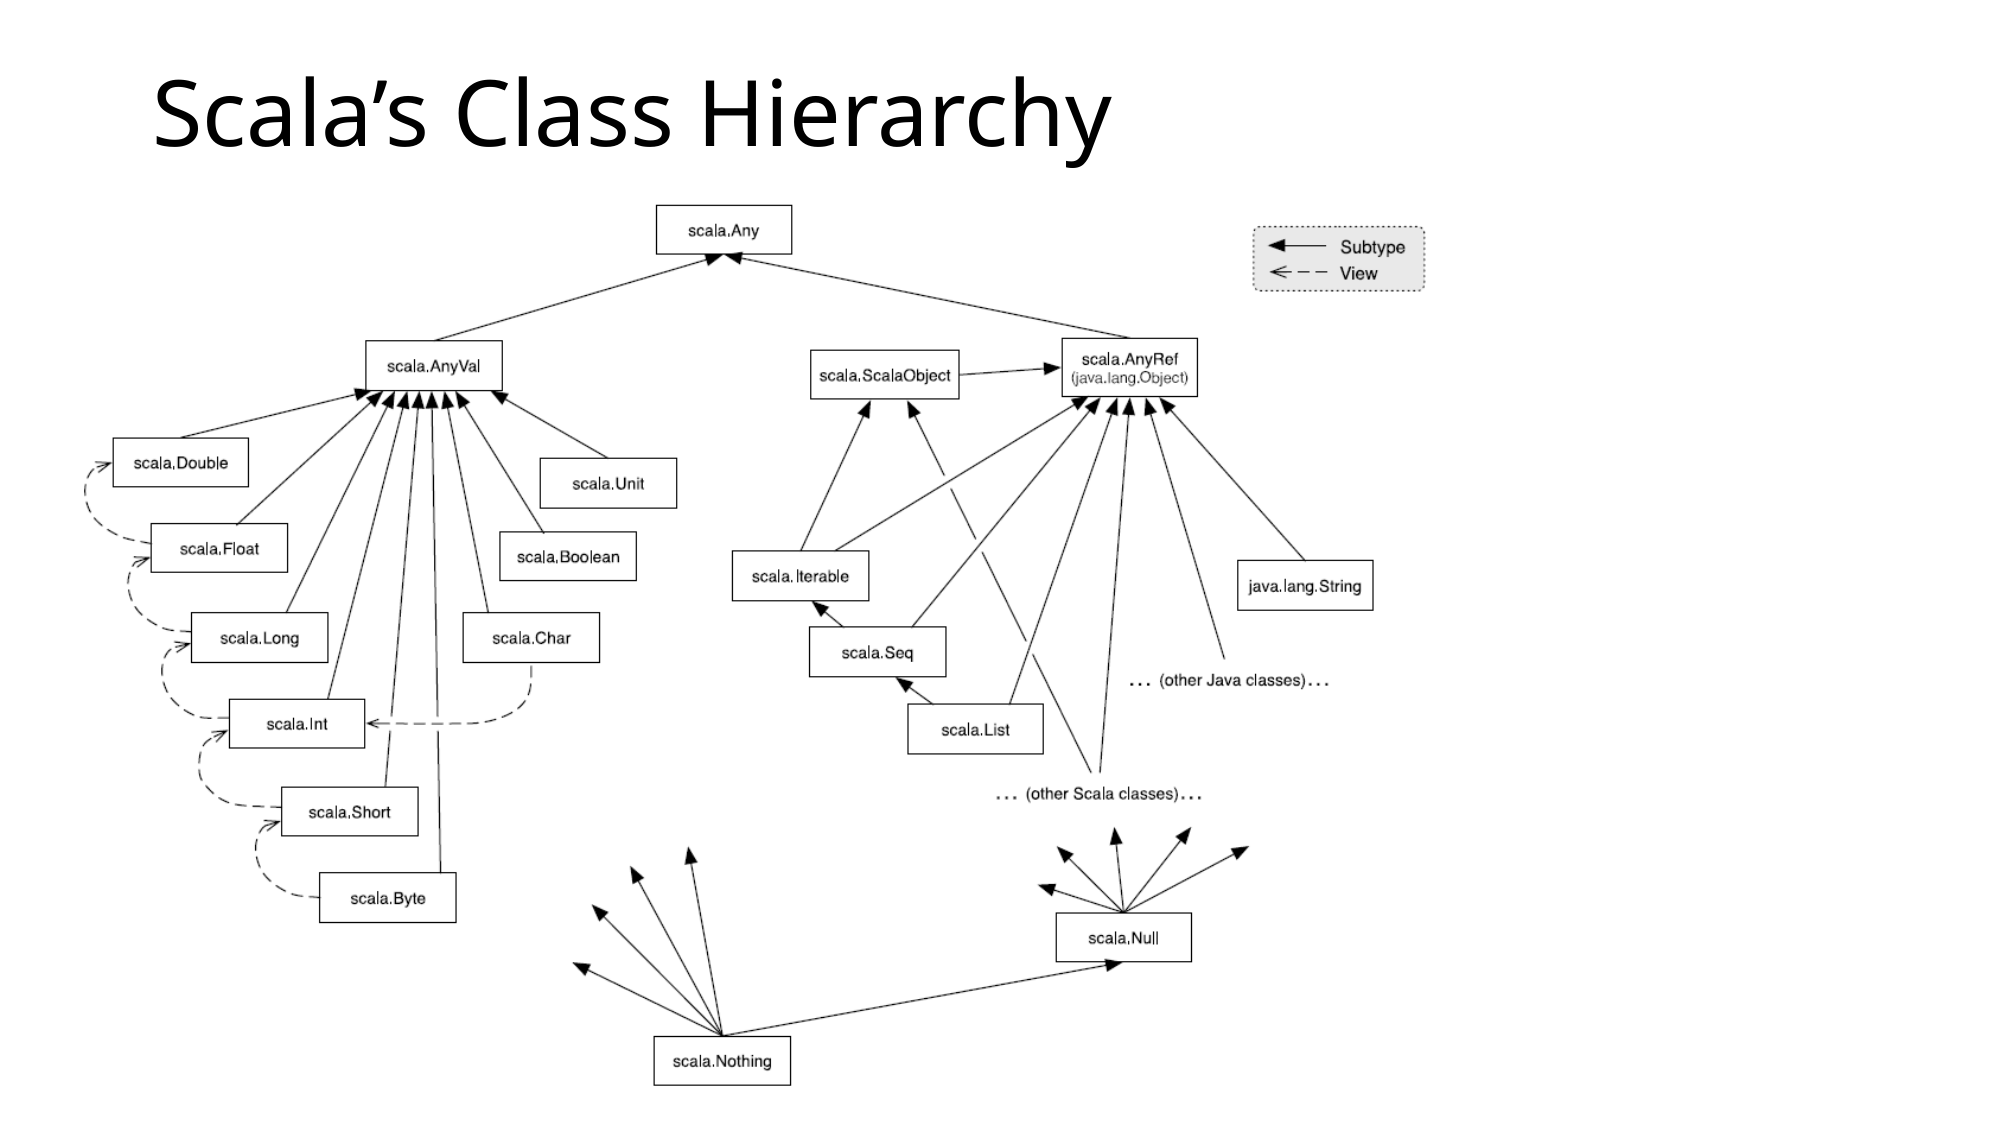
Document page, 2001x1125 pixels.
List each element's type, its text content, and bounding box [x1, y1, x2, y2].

title Scala’s Class Hierarchy [137, 7, 1863, 226]
picture [19, 174, 1433, 1093]
